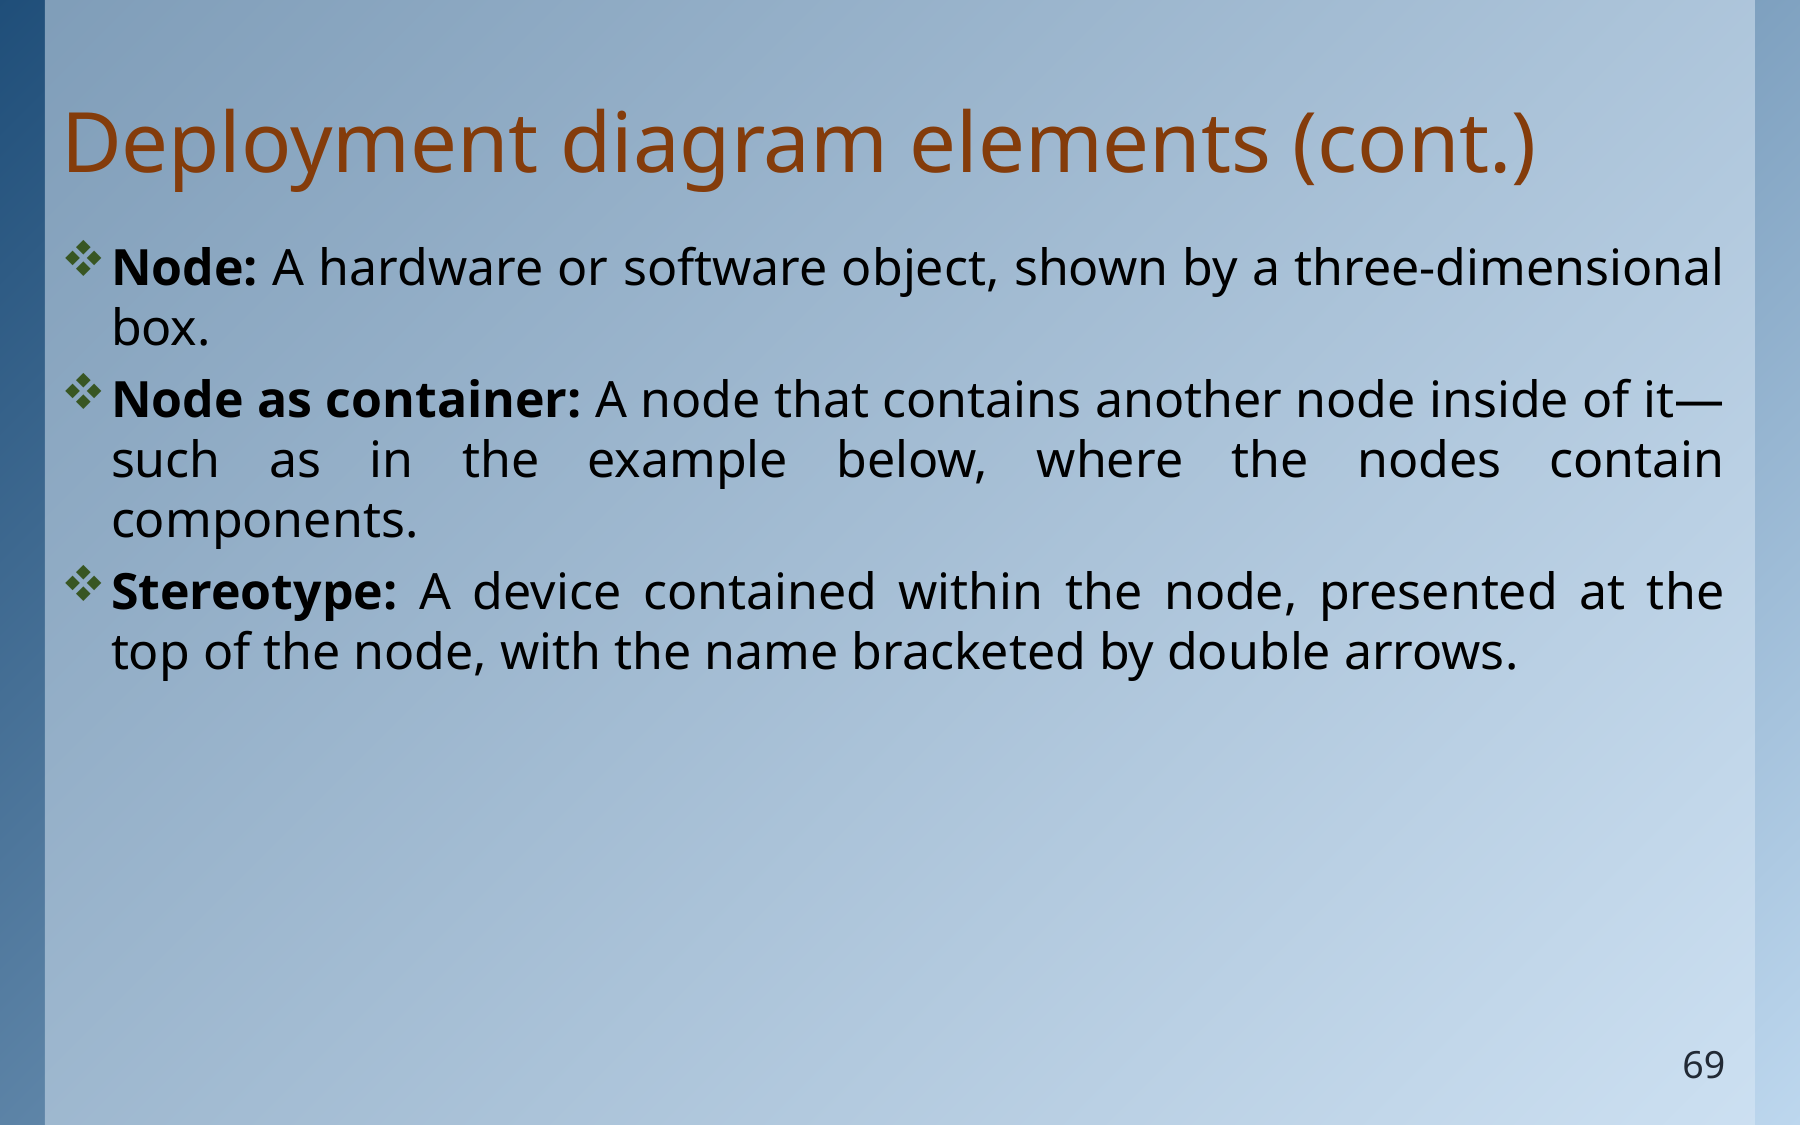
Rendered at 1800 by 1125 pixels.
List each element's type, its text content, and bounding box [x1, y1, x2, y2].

slide_number 69 [1581, 1050, 1746, 1103]
list Node: A hardware or software object, shown by a three-dimensional box. Node as container: A node that contains another node inside of it—such as in the example below, where the nodes contain components. Stereotype: A device contained within the node, presented at the top of the node, with the name bracketed by double arrows. [40, 224, 1746, 1025]
title Deployment diagram elements (cont.) [40, 12, 1746, 200]
